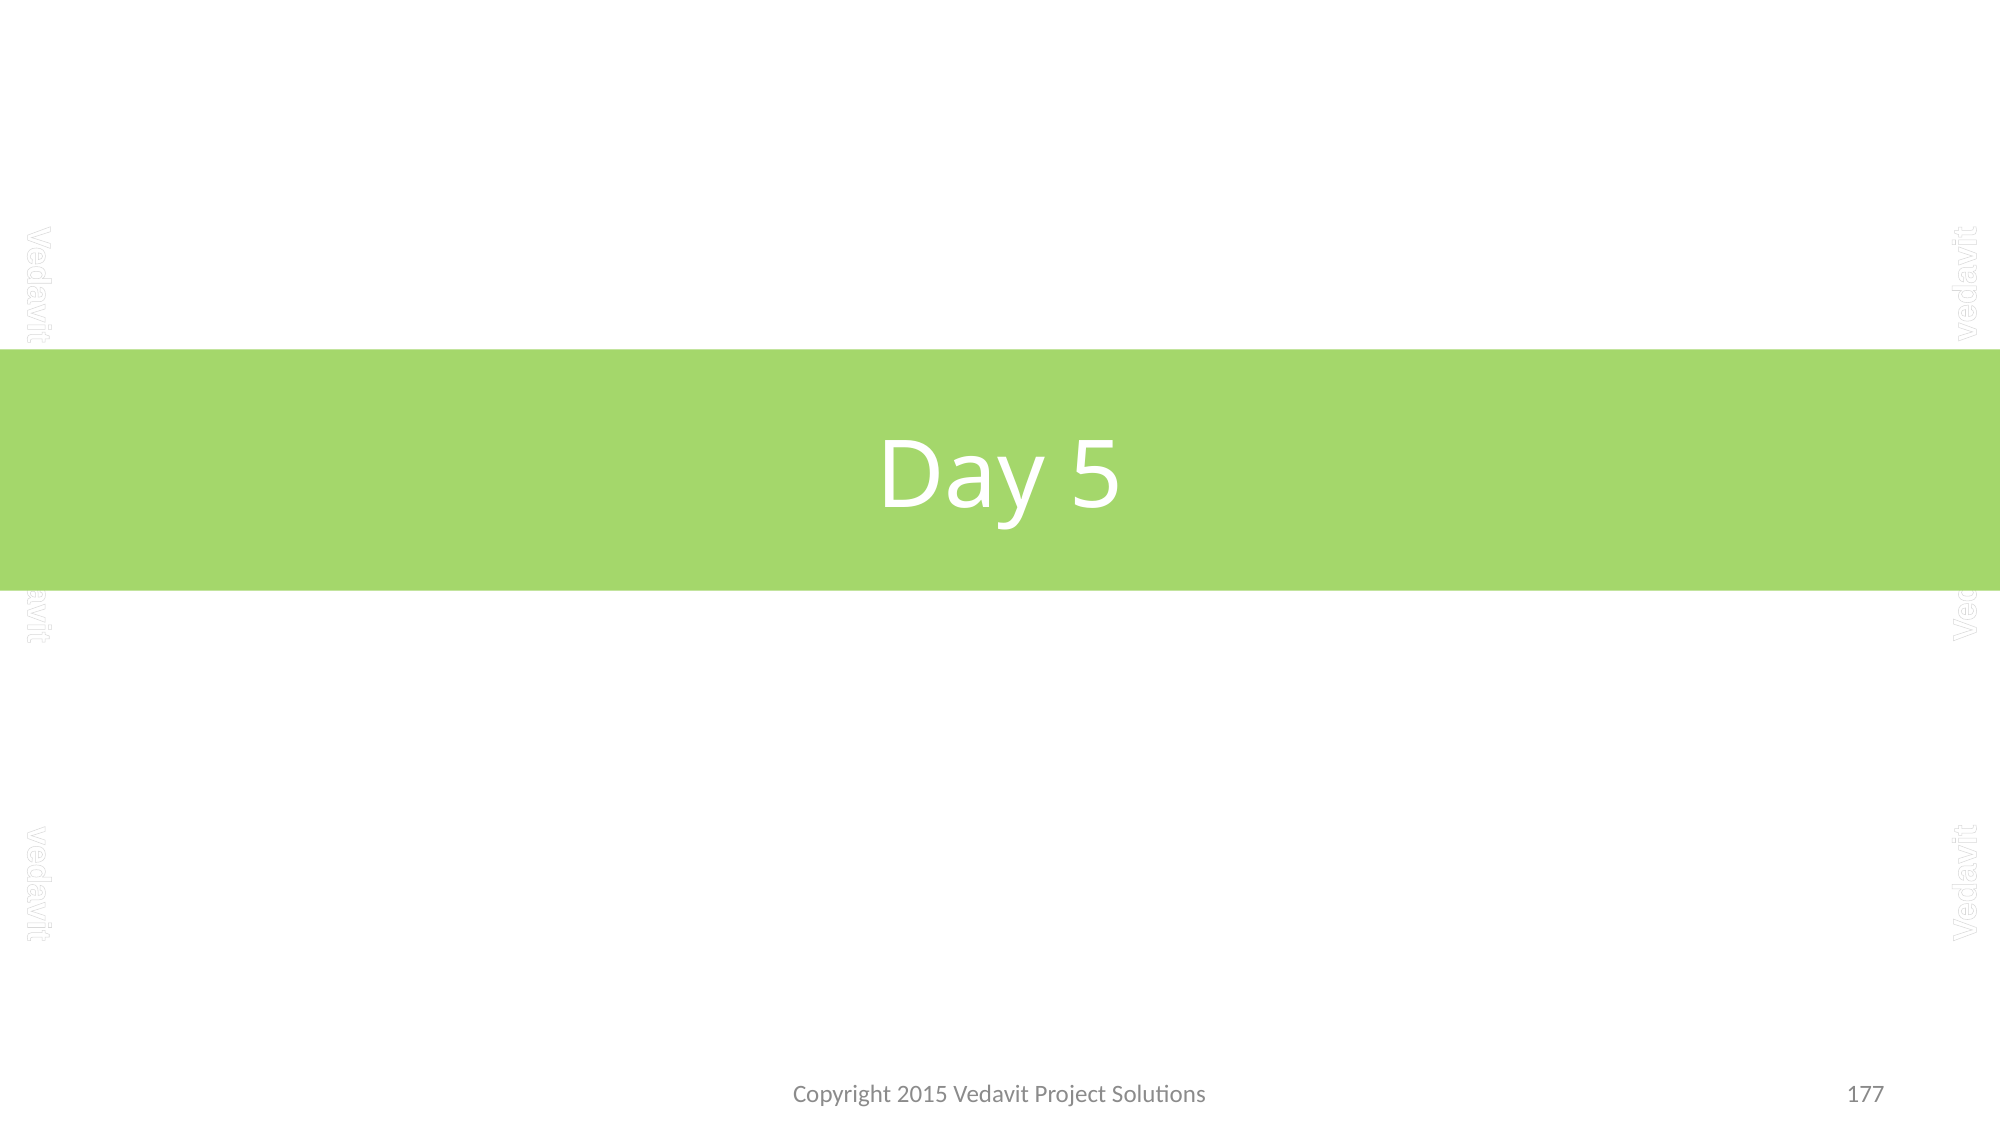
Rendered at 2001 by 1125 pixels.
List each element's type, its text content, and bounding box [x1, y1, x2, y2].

footer Copyright 2015 Vedavit Project Solutions [683, 1062, 1317, 1123]
title Day 5 [0, 349, 2000, 591]
slide_number 177 [1433, 1062, 1900, 1123]
